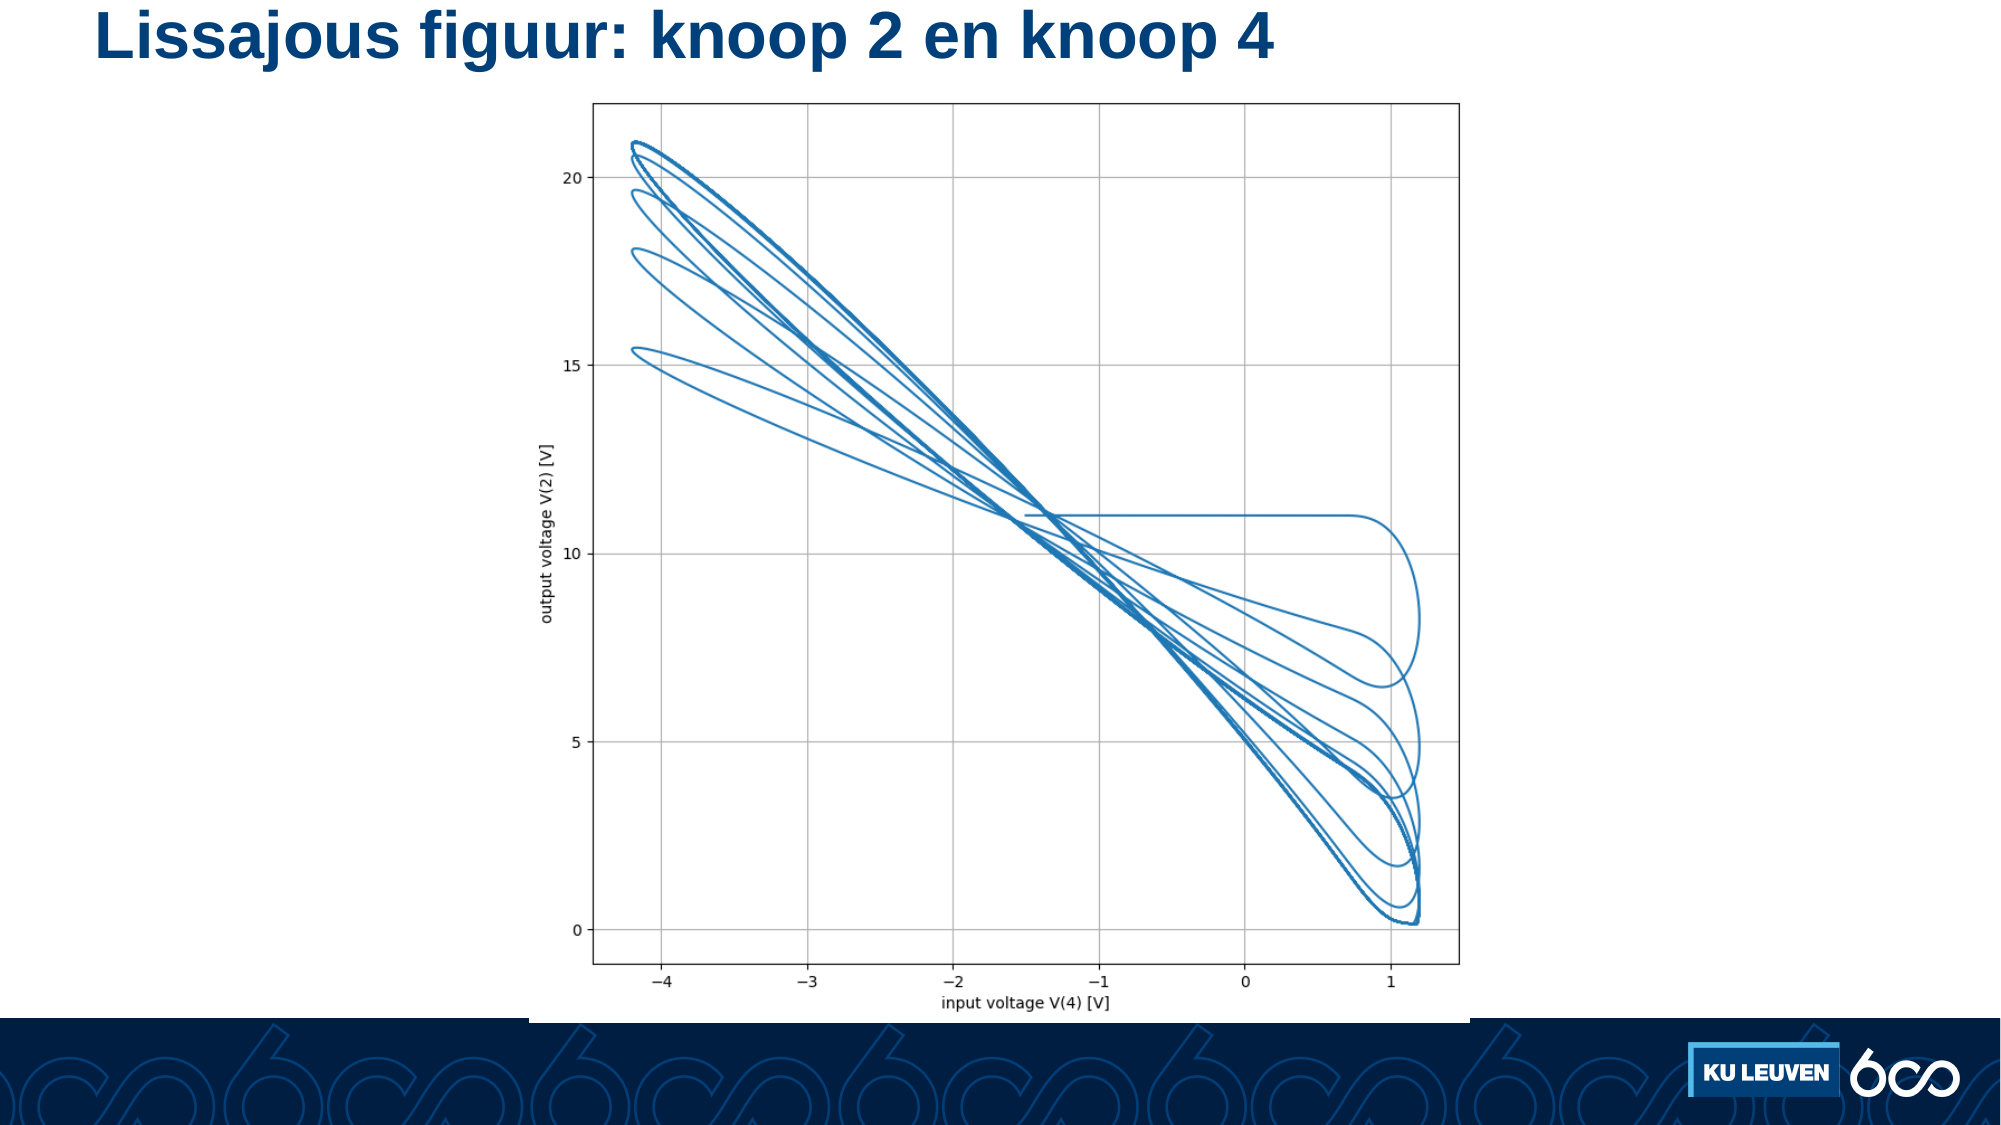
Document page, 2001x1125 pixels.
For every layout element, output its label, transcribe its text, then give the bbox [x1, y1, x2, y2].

title Lissajous figuur: knoop 2 en knoop 4 [94, 0, 1906, 108]
picture [0, 92, 2001, 1125]
